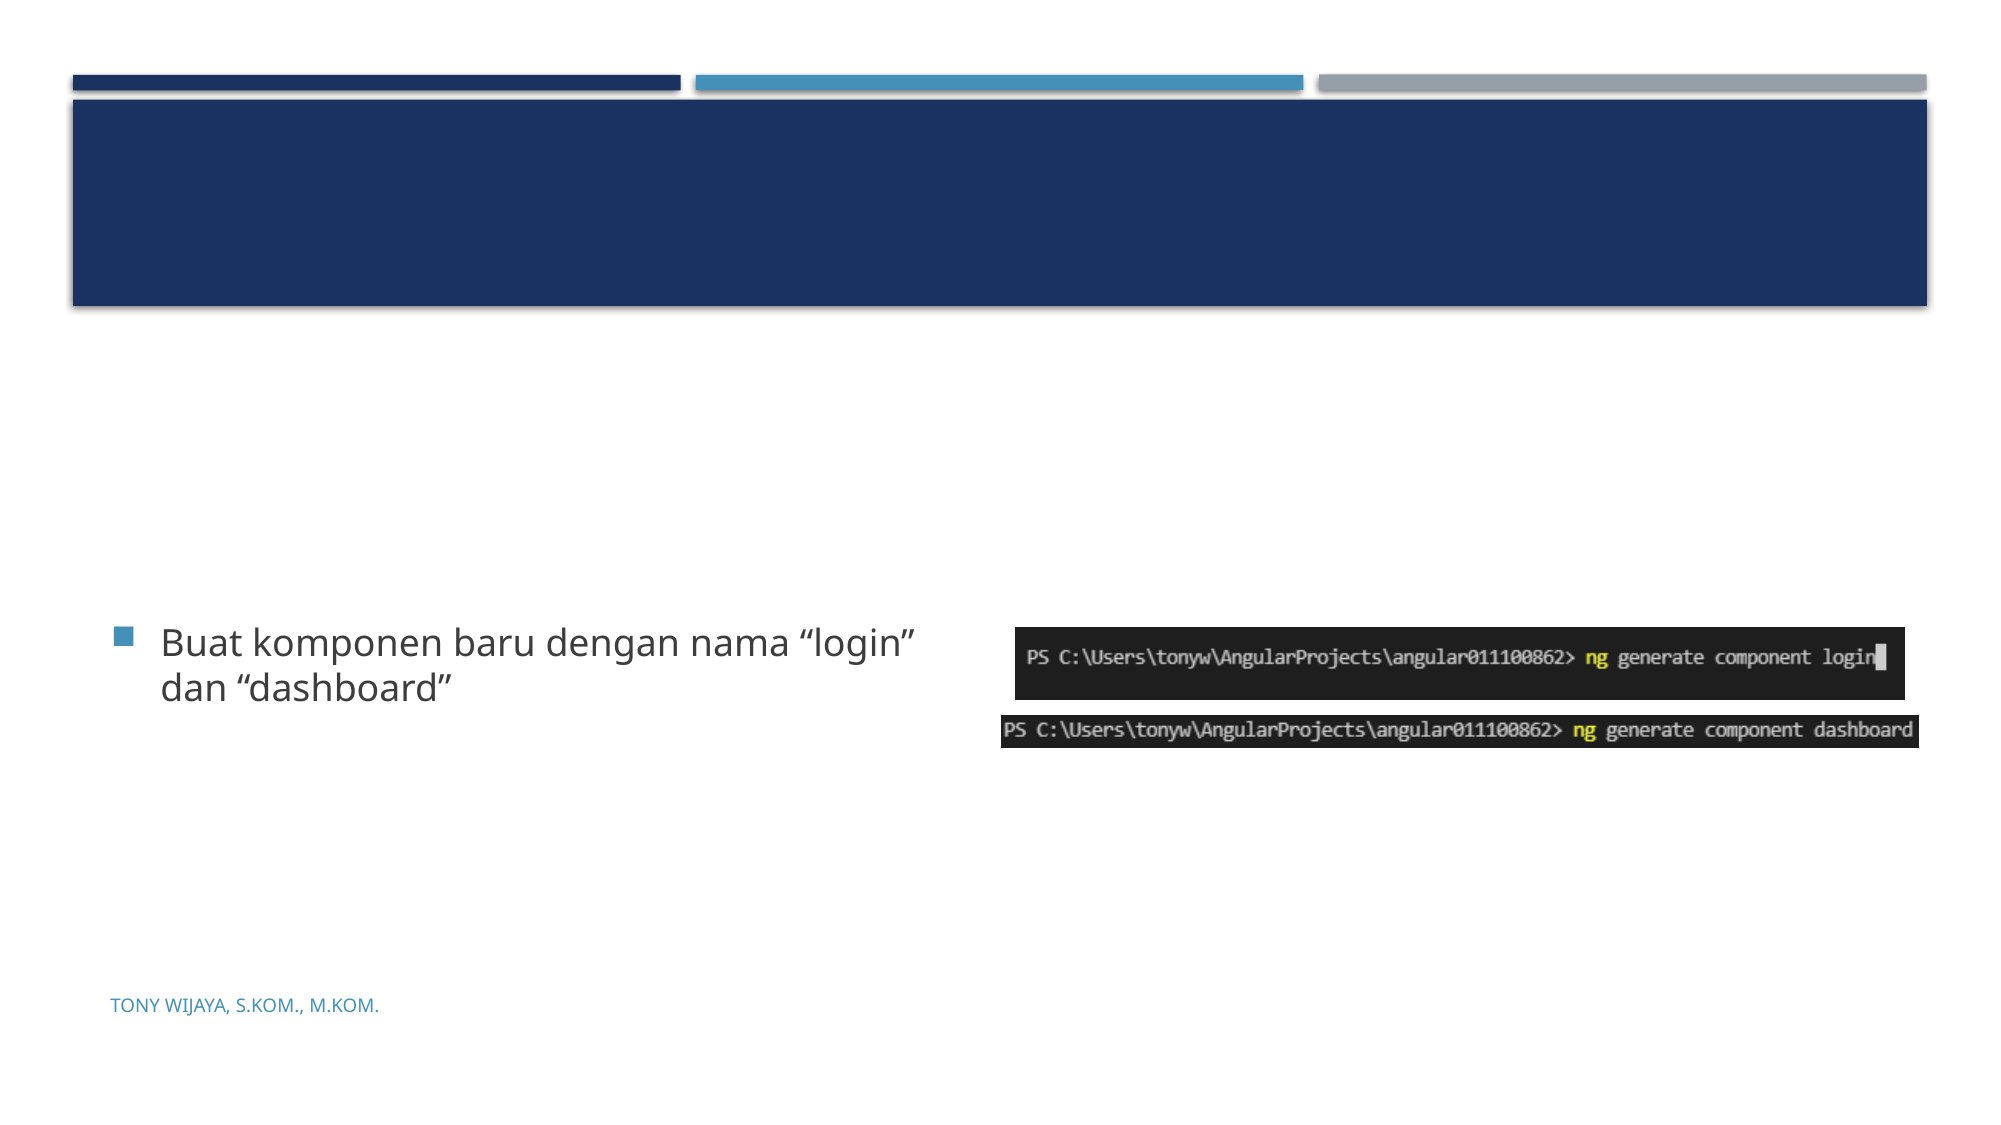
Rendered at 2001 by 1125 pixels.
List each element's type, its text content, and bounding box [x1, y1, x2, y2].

list Buat komponen baru dengan nama “login” dan “dashboard” [95, 365, 985, 962]
footer Tony Wijaya, S.Kom., M.Kom. [95, 976, 1230, 1037]
picture [1000, 714, 1919, 749]
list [1014, 626, 1906, 700]
